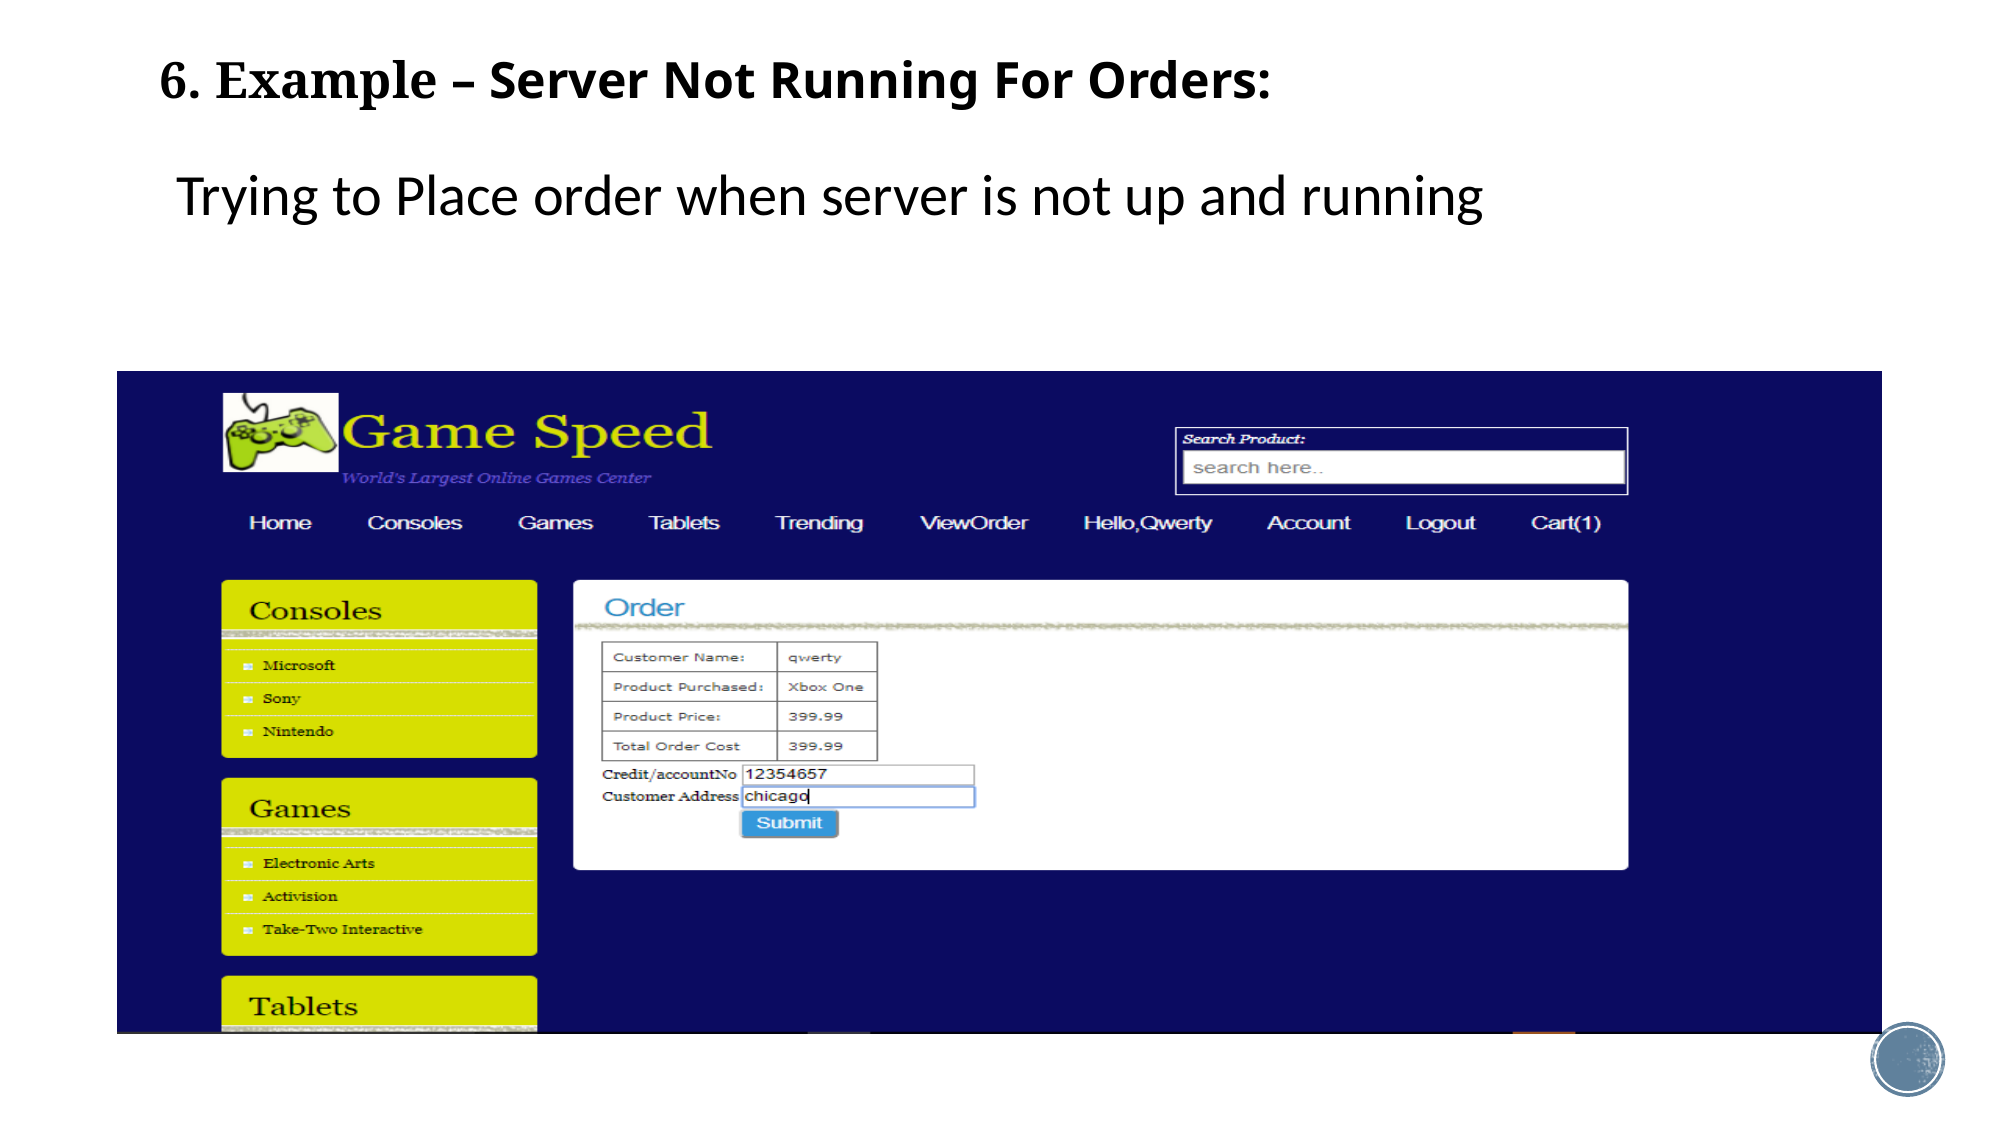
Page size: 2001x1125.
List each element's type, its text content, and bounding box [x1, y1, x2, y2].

text_box 6. Example – Server Not Running For Orders: [145, 41, 1287, 117]
text_box Trying to Place order when server is not up and running [161, 149, 1894, 235]
picture [118, 371, 1881, 1035]
